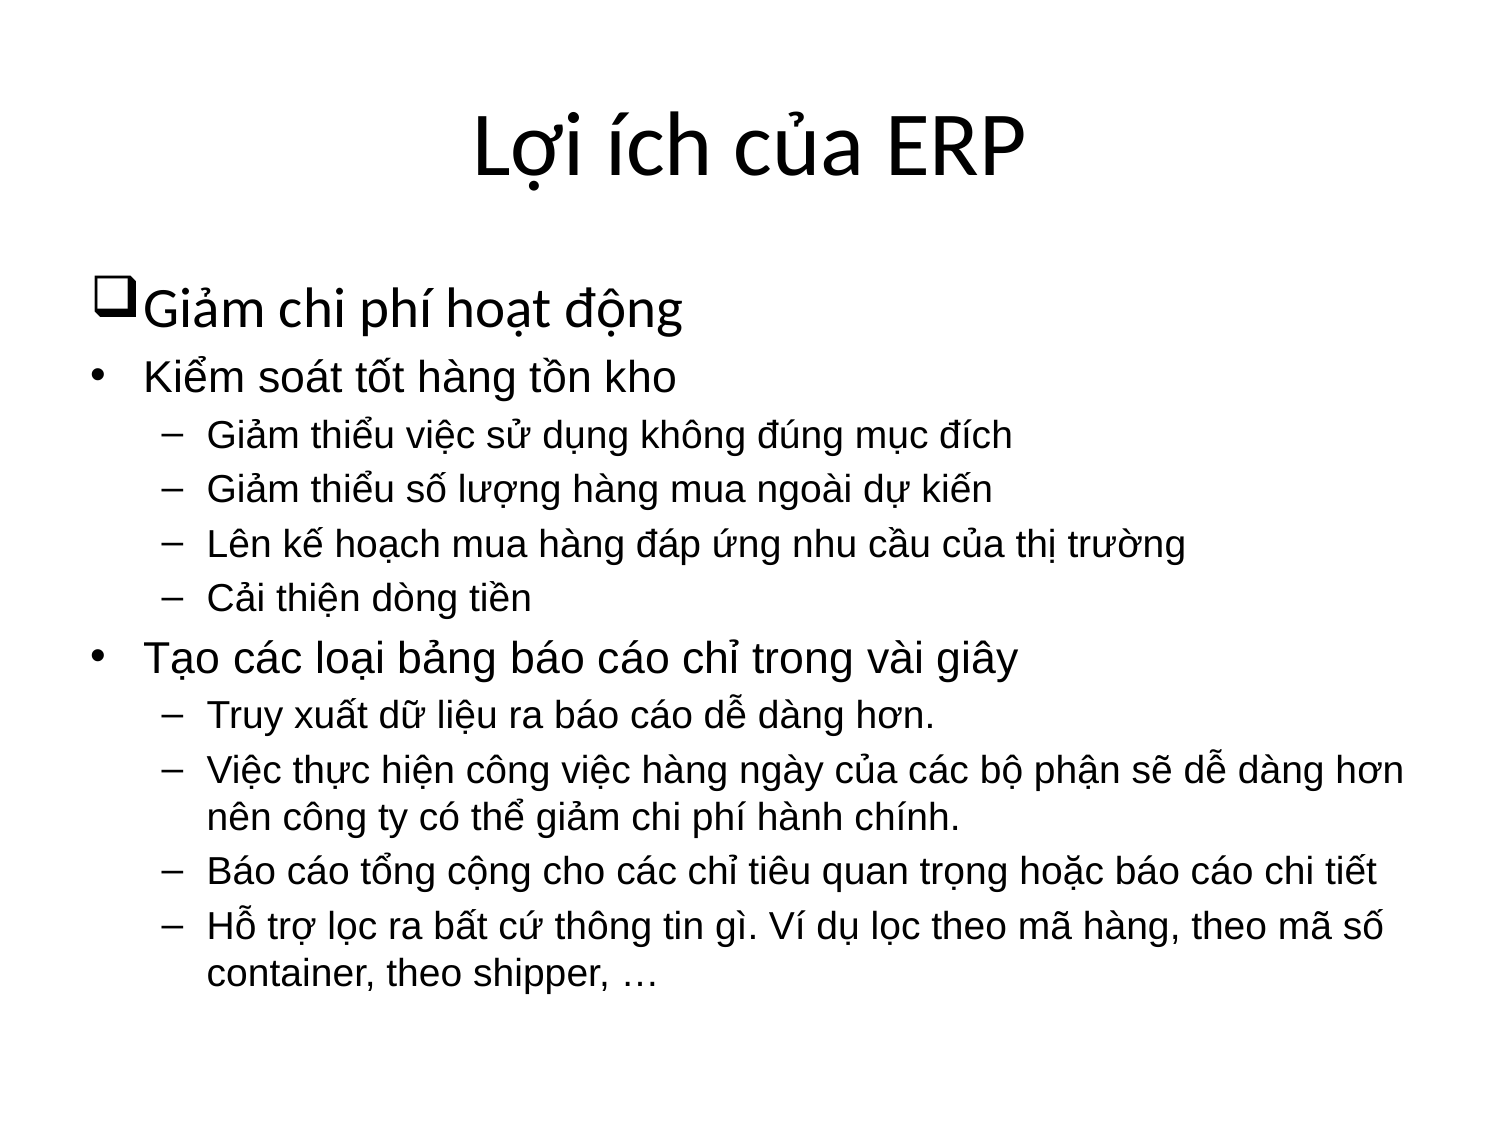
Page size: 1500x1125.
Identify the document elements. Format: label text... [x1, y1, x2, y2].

title Lợi ích của ERP [75, 45, 1425, 233]
list Giảm chi phí hoạt động Kiểm soát tốt hàng tồn kho Giảm thiểu việc sử dụng không đúng mục đích Giảm thiểu số lượng hàng mua ngoài dự kiến Lên kế hoạch mua hàng đáp ứng nhu cầu của thị trường Cải thiện dòng tiền Tạo các loại bảng báo cáo chỉ trong vài giây Truy xuất dữ liệu ra báo cáo dễ dàng hơn. Việc thực hiện công việc hàng ngày của các bộ phận sẽ dễ dàng hơn nên công ty có thể giảm chi phí hành chính. Báo cáo tổng cộng cho các chỉ tiêu quan trọng hoặc báo cáo chi tiết Hỗ trợ lọc ra bất cứ thông tin gì. Ví dụ lọc theo mã hàng, theo mã số container, theo shipper, … [75, 262, 1463, 1005]
